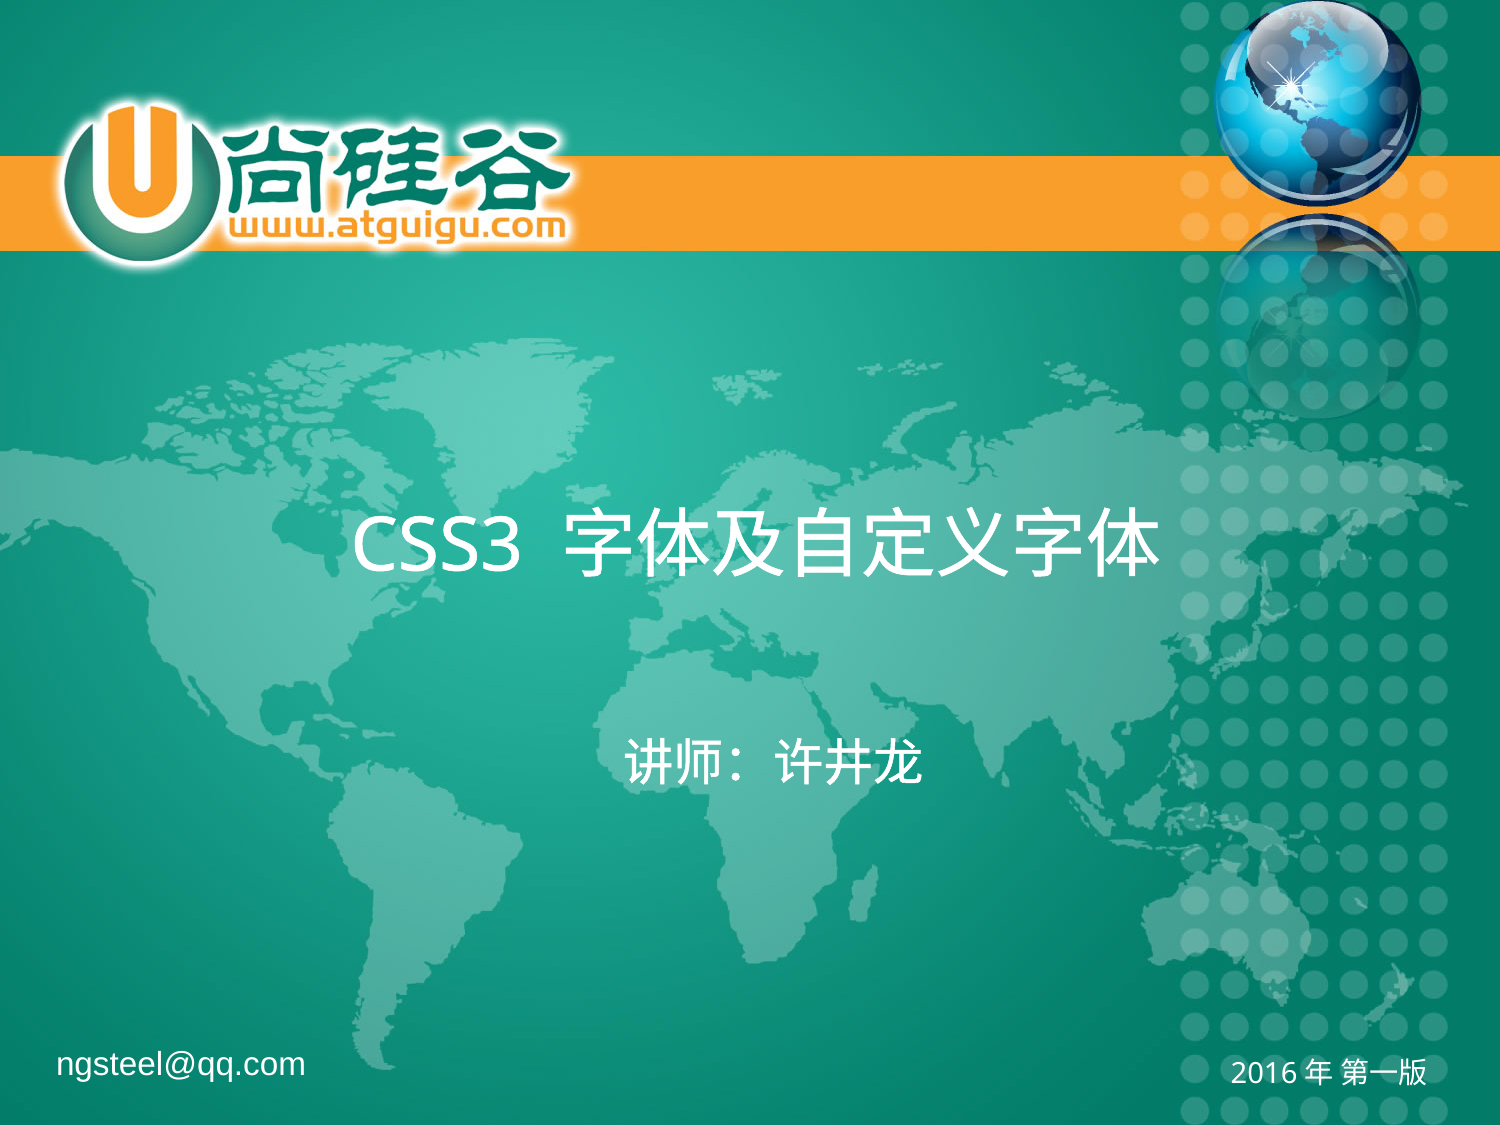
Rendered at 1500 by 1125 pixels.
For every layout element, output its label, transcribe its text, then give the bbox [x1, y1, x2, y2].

subtitle 讲师：许井龙 [41, 692, 1500, 811]
text_box 2016年 第一版 [1080, 1046, 1443, 1097]
picture [0, 0, 1500, 1125]
text_box ngsteel@qq.com [41, 1034, 601, 1090]
text_box CSS3 字体及自定义字体 [5, 468, 1500, 586]
